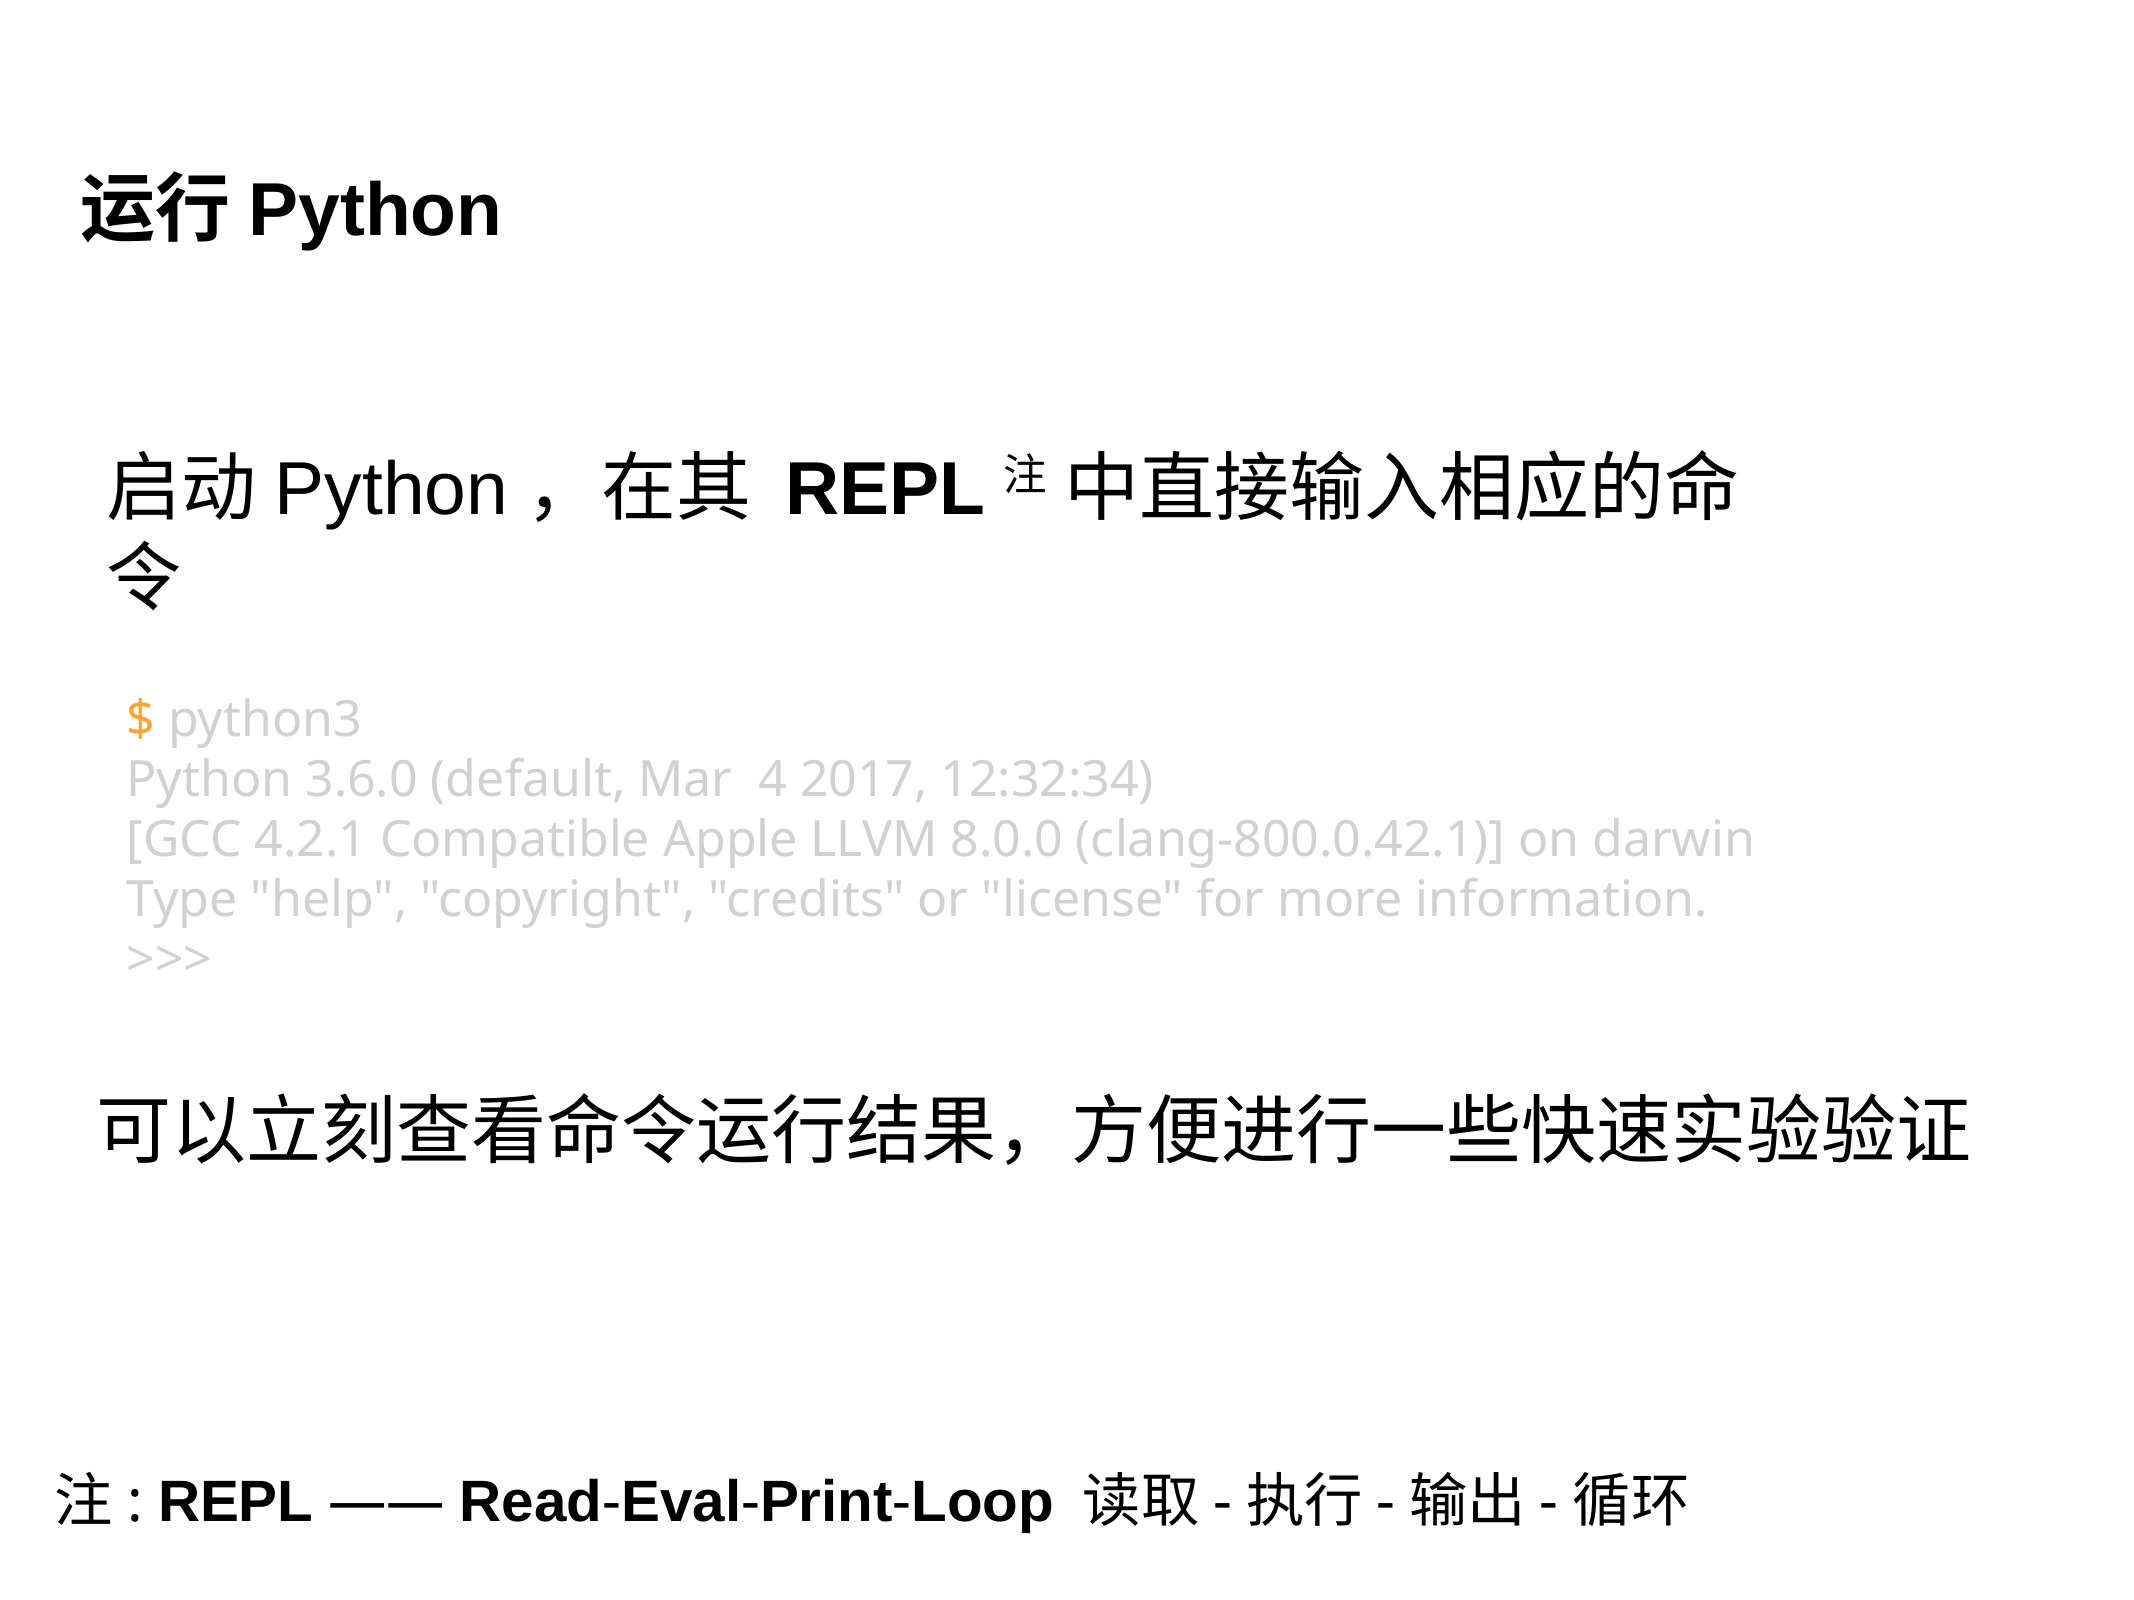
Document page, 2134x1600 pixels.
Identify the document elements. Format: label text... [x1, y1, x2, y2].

text_box 注: REPL —— Read-Eval-Print-Loop 读取-执行-输出-循环 [46, 1455, 1698, 1542]
text_box 可以立刻查看命令运行结果，方便进行一些快速实验验证 [88, 1074, 1980, 1181]
text_box 启动Python，在其 REPL注 中直接输入相应的命令 [98, 430, 1779, 628]
text_box $ python3 Python 3.6.0 (default, Mar 4 2017, 12:32:34) [GCC 4.2.1 Compatible Apple LLVM 8.0.0 (clang-800.0.42.1)] on darwin Type "help", "copyright", "credits" or "license" for more information. >>> [118, 678, 2004, 996]
text_box 运行Python [72, 152, 511, 259]
